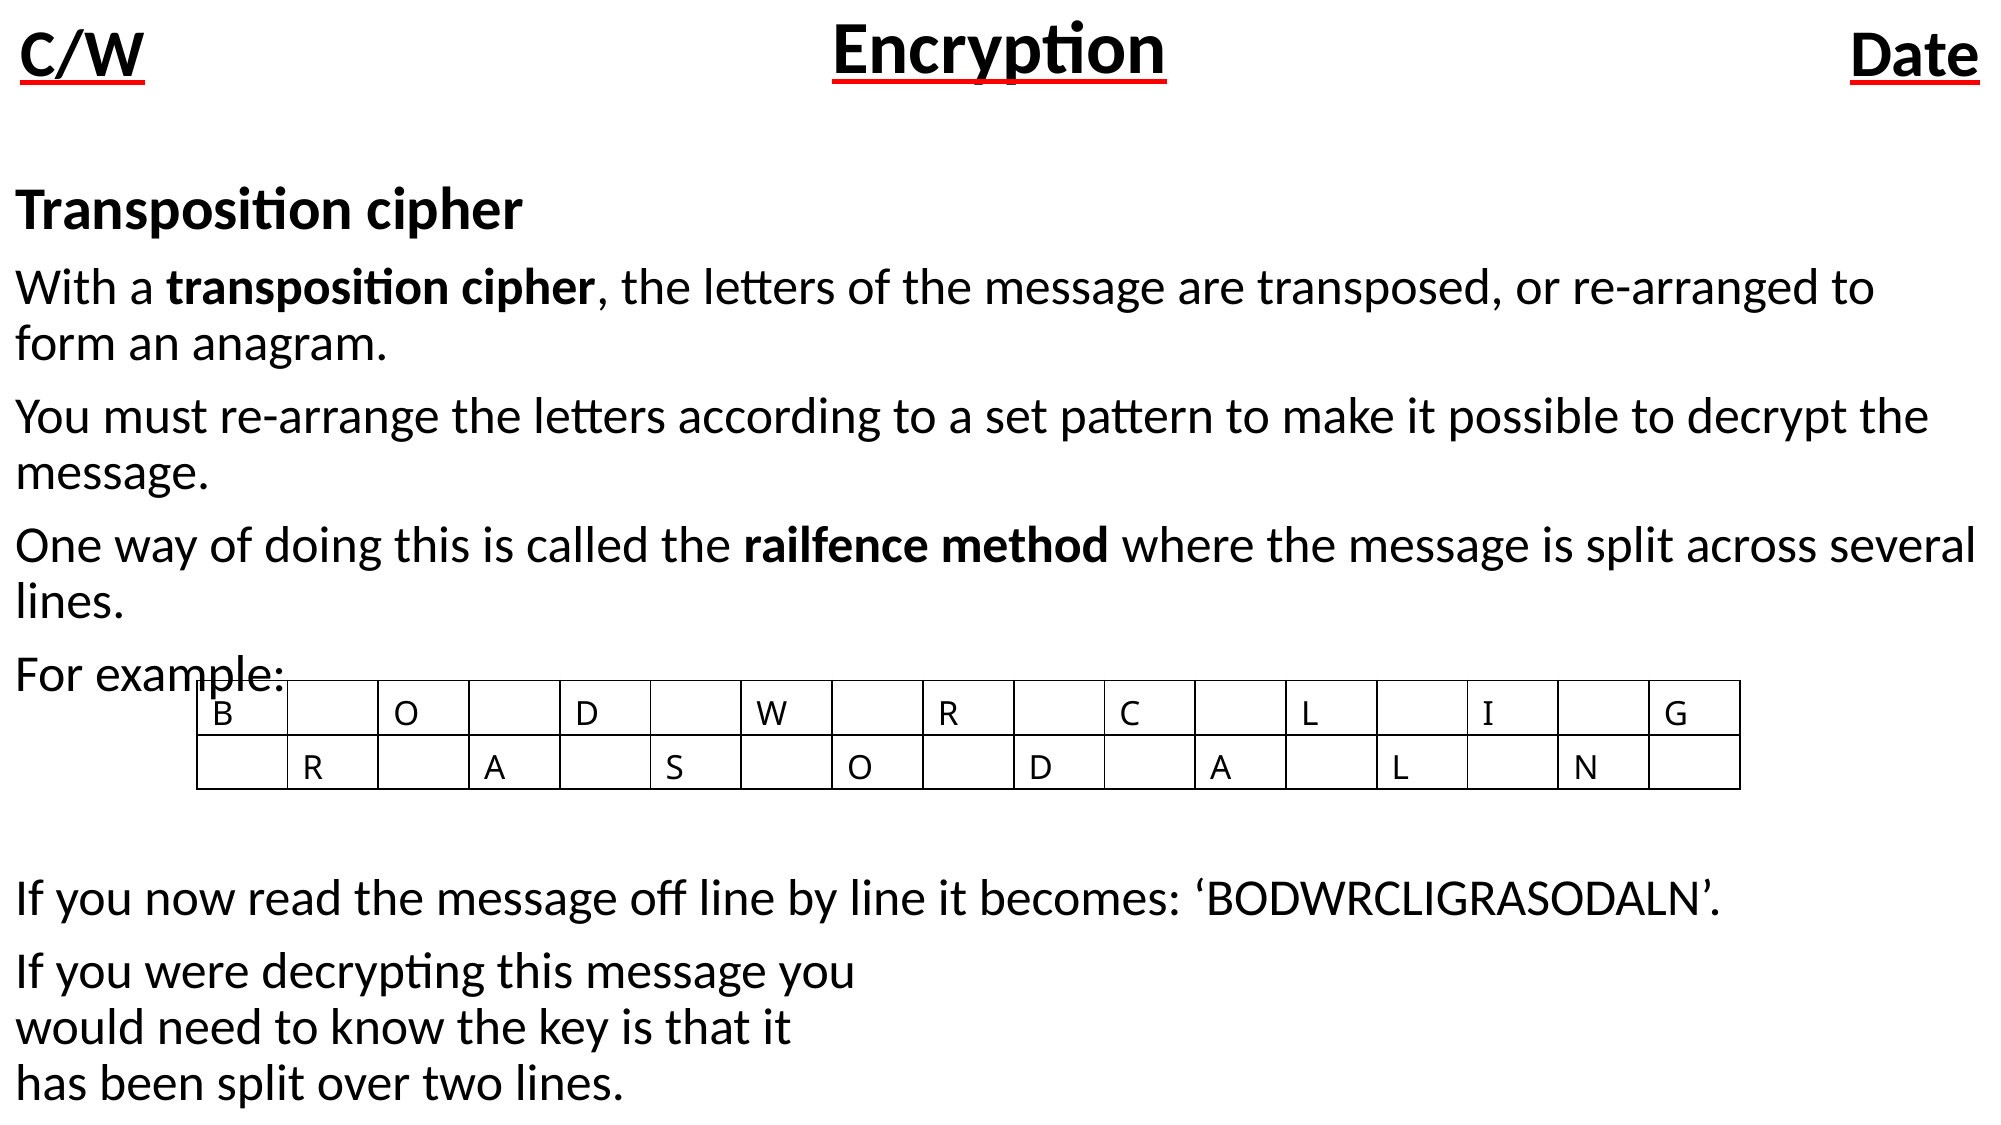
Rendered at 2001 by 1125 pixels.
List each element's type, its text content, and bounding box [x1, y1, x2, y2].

table_header [288, 681, 377, 734]
table_header B [198, 681, 287, 734]
table_header G [1650, 681, 1739, 734]
table_cell N [1559, 736, 1648, 788]
table_header I [1468, 681, 1557, 734]
table_cell [1287, 736, 1376, 788]
table_header [470, 681, 559, 734]
table_header [1015, 681, 1104, 734]
table_cell O [833, 736, 922, 788]
table_header R [924, 681, 1013, 734]
table_cell S [651, 736, 740, 788]
table_header L [1287, 681, 1376, 734]
title Encryption [0, 0, 2000, 100]
table_cell L [1378, 736, 1467, 788]
table_cell [198, 736, 287, 788]
table_cell R [288, 736, 377, 788]
table_cell [1468, 736, 1557, 788]
table_cell D [1015, 736, 1104, 788]
table_cell A [470, 736, 559, 788]
table_header [651, 681, 740, 734]
table_header [833, 681, 922, 734]
table_cell [379, 736, 468, 788]
table_header O [379, 681, 468, 734]
table_header [1196, 681, 1285, 734]
table_header [1559, 681, 1648, 734]
list Transposition cipher With a transposition cipher, the letters of the message are transposed, or re-arranged to form an anagram. You must re-arrange the letters according to a set pattern to make it possible to decrypt the message. One way of doing this is called the railfence method where the message is split across several lines. For example: If you now read the message off line by line it becomes: ‘BODWRCLIGRASODALN’. If you were decrypting this message you would need to know the key is that it has been split over two lines. [0, 169, 1999, 1125]
table_header [1378, 681, 1467, 734]
table_cell [1105, 736, 1194, 788]
table_header C [1105, 681, 1194, 734]
table_cell [742, 736, 831, 788]
table_cell A [1196, 736, 1285, 788]
table_header W [742, 681, 831, 734]
table_cell [561, 736, 650, 788]
table_cell [924, 736, 1013, 788]
table_header D [561, 681, 650, 734]
table_cell [1650, 736, 1739, 788]
